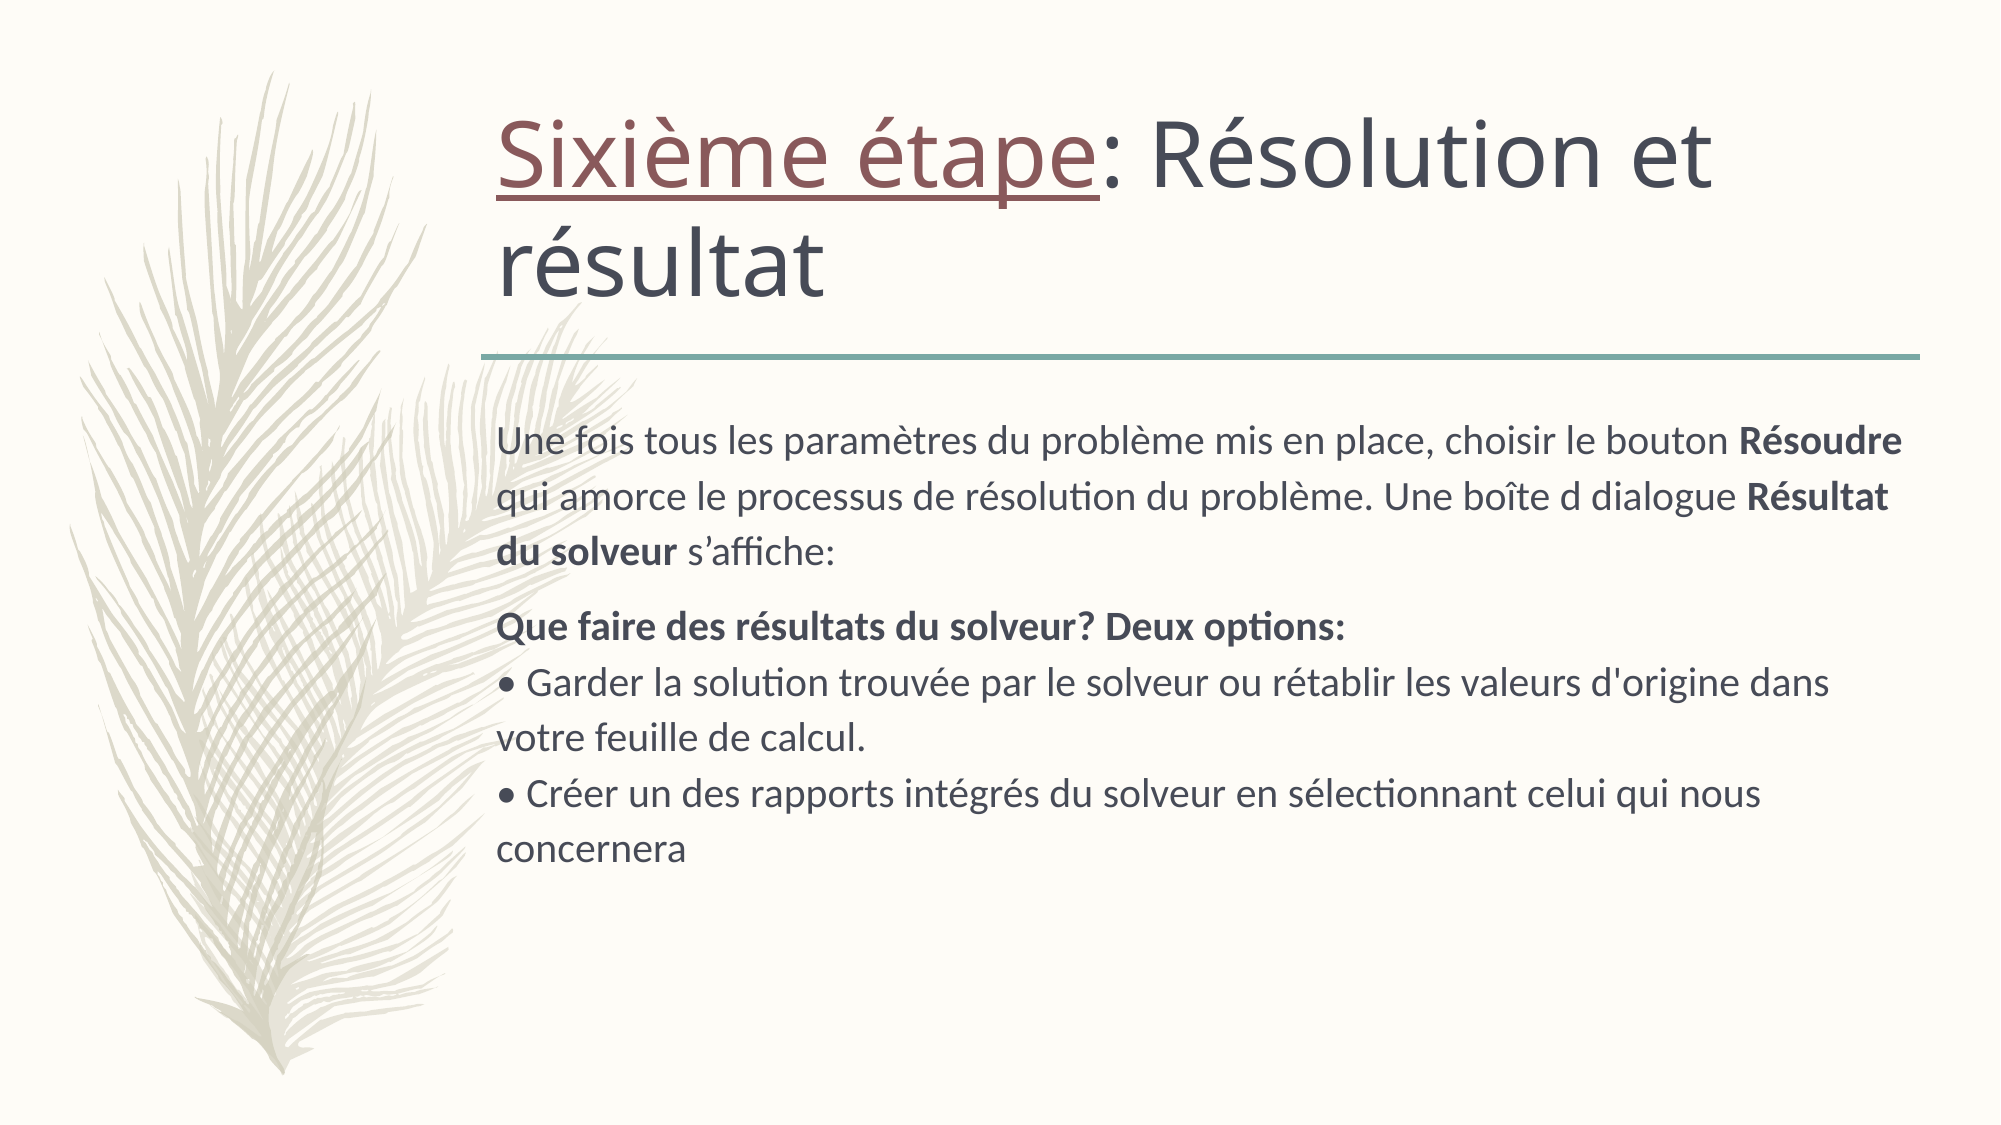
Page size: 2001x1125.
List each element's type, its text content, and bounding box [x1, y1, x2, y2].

title Sixième étape: Résolution et résultat [481, 93, 1920, 350]
list Une fois tous les paramètres du problème mis en place, choisir le bouton Résoudre qui amorce le processus de résolution du problème. Une boîte d dialogue Résultat du solveur s’affiche: Que faire des résultats du solveur? Deux options: • Garder la solution trouvée par le solveur ou rétablir les valeurs d'origine dans votre feuille de calcul. • Créer un des rapports intégrés du solveur en sélectionnant celui qui nous concernera [481, 399, 1920, 999]
